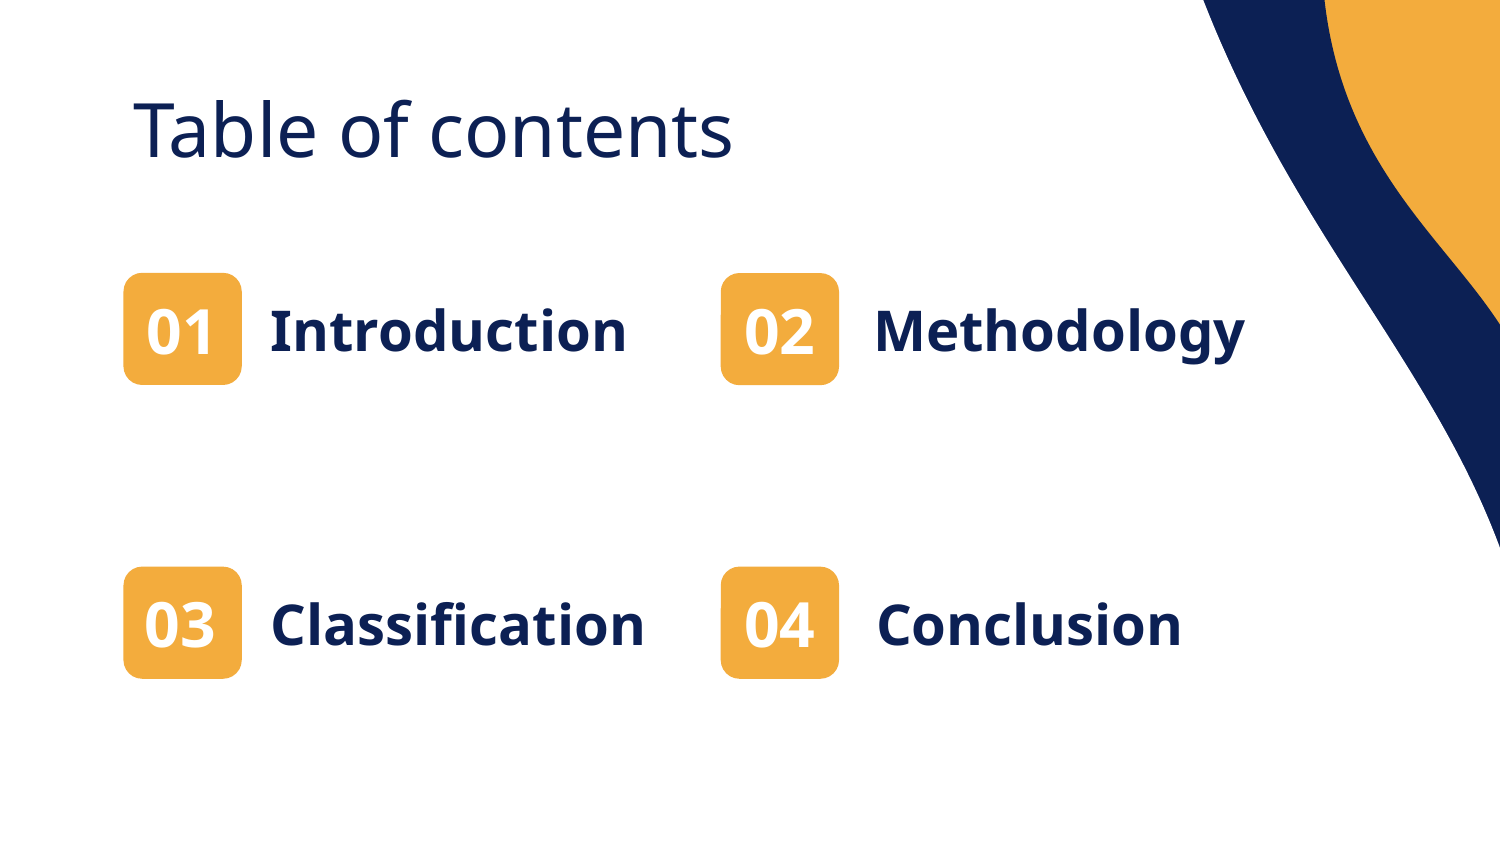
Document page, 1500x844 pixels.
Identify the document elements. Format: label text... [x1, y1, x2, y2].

title Conclusion [860, 579, 1303, 666]
text_box [124, 373, 241, 385]
title 04 [718, 579, 842, 666]
title 03 [121, 579, 240, 666]
text_box [722, 566, 838, 579]
text_box [722, 273, 838, 285]
title 02 [718, 285, 842, 373]
title Introduction [255, 285, 697, 373]
text_box [124, 272, 241, 285]
title Classification [255, 579, 697, 666]
title Methodology [858, 285, 1300, 373]
text_box [721, 666, 838, 679]
text_box [722, 373, 838, 386]
title 01 [121, 285, 244, 373]
title Table of contents [118, 87, 1382, 167]
text_box [124, 566, 242, 679]
